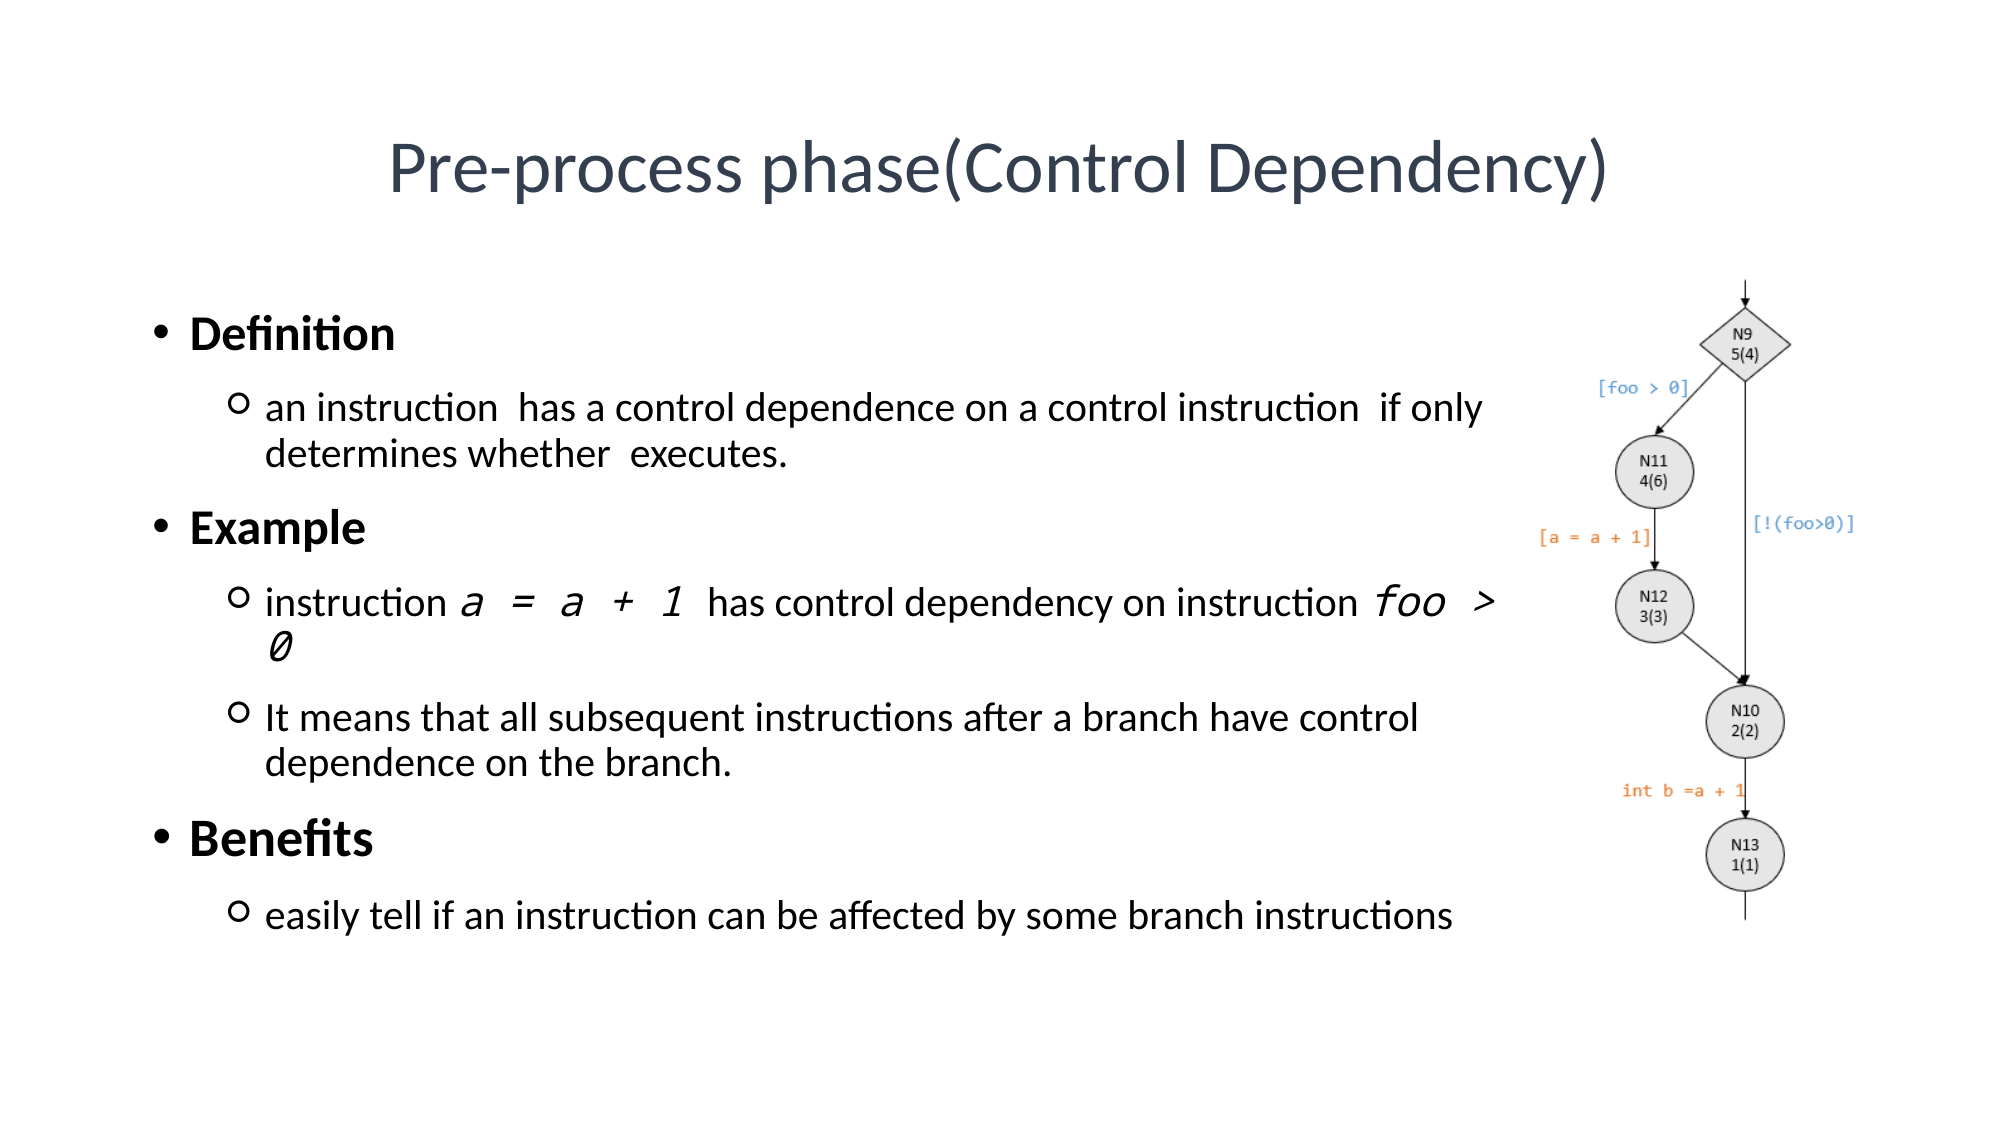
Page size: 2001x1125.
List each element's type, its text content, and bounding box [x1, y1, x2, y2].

title Pre-process phase(Control Dependency) [137, 59, 1863, 278]
picture [1536, 277, 1863, 922]
